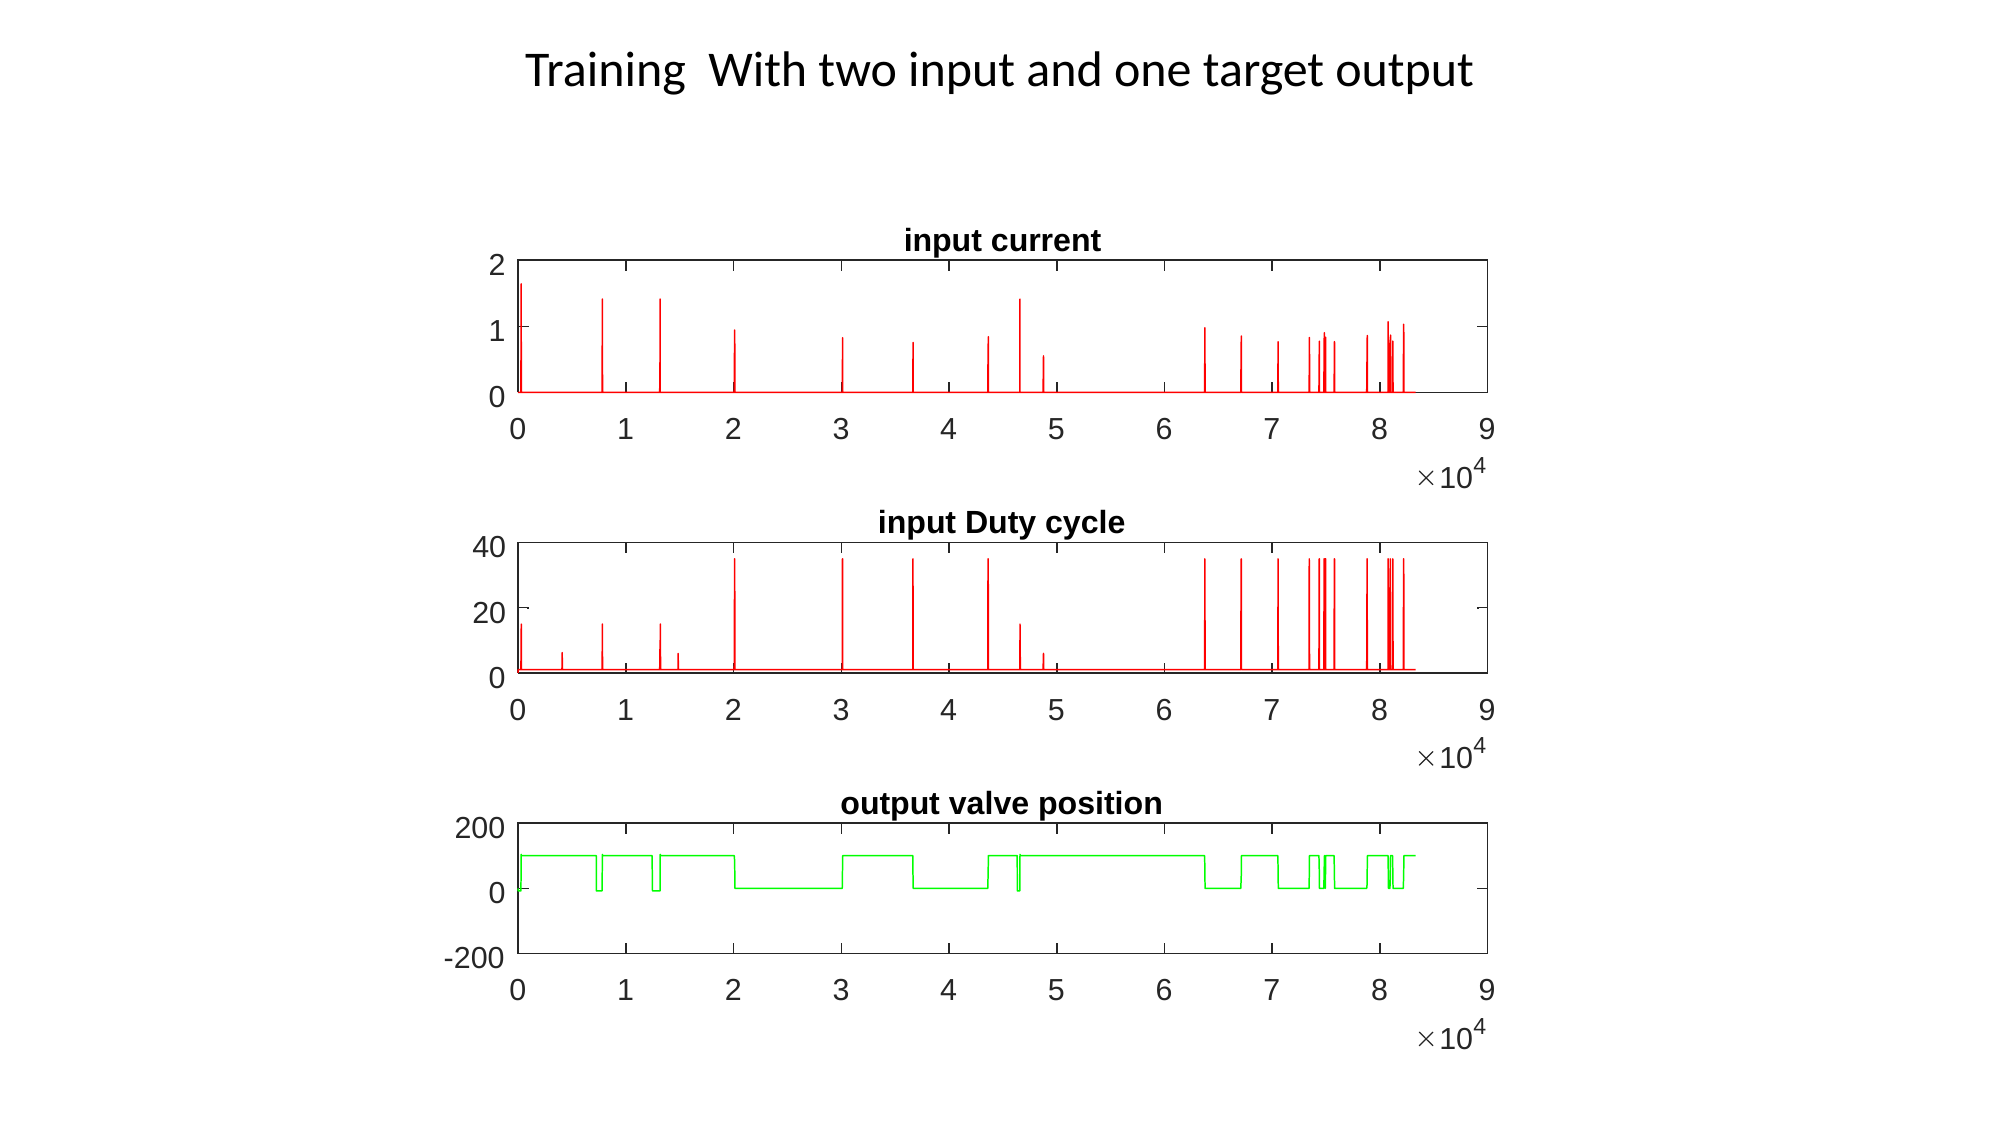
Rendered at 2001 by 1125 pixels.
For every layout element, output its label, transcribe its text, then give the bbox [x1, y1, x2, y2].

picture [355, 168, 1604, 1106]
text_box Training With two input and one target output [502, 28, 1507, 104]
